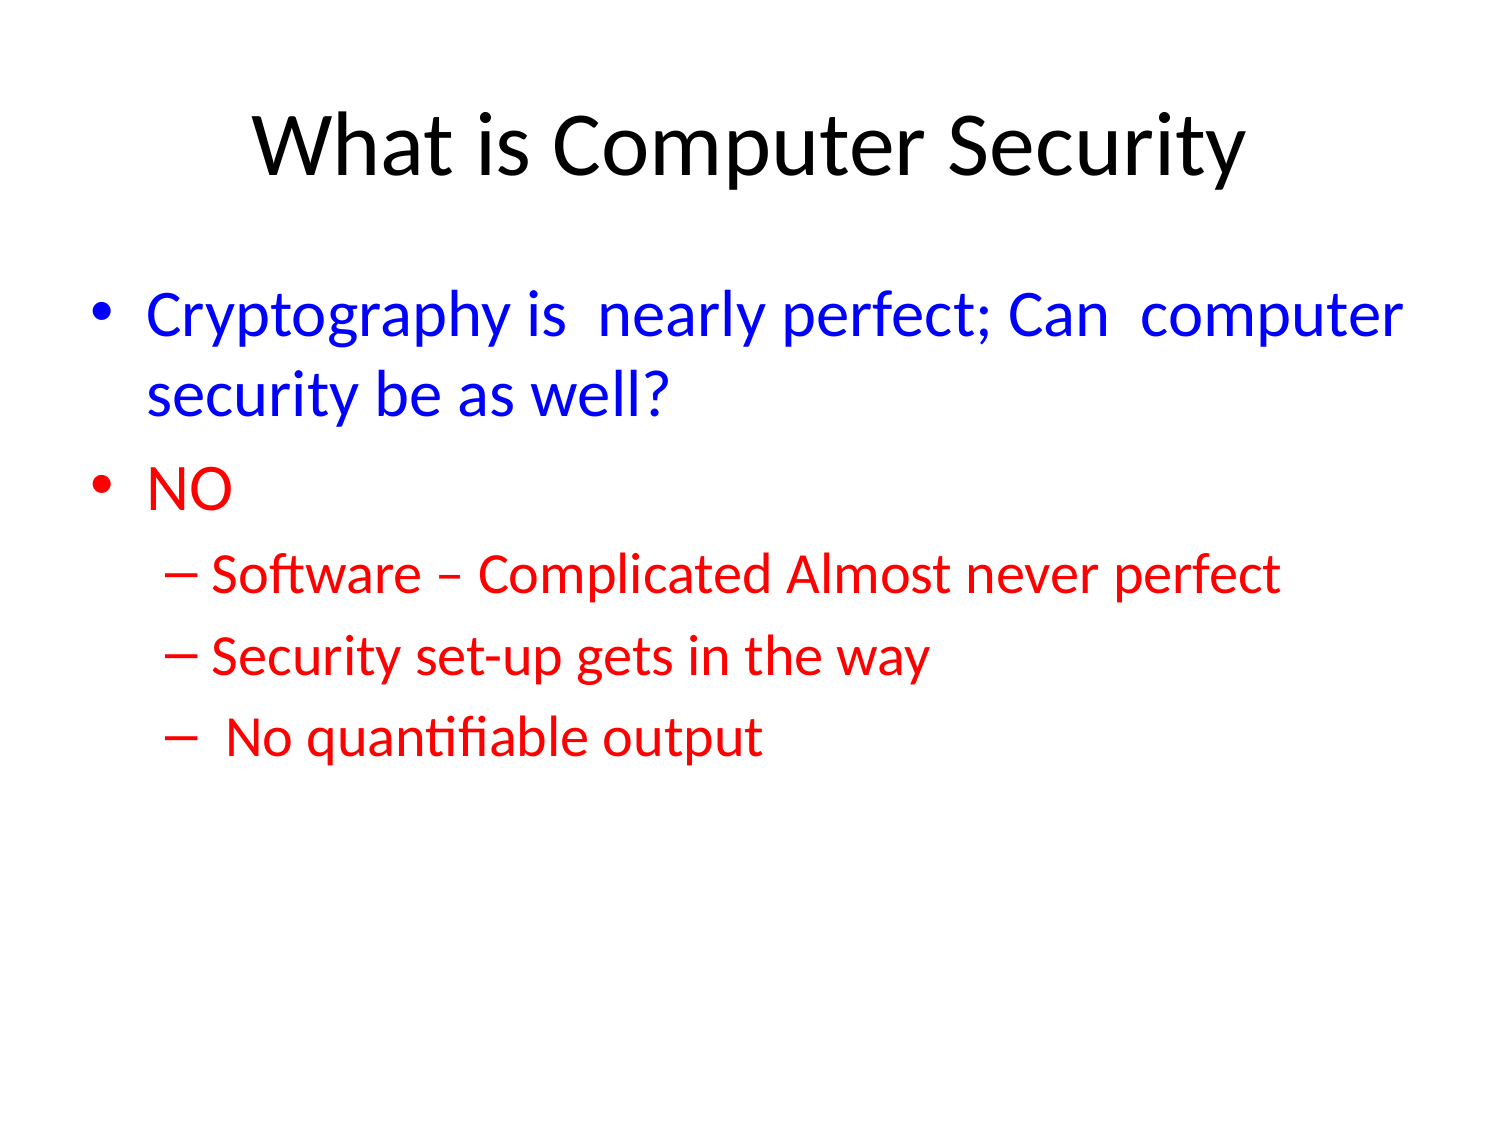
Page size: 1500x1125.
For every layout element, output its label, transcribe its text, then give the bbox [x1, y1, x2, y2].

list Cryptography is nearly perfect; Can computer security be as well? NO Software – Complicated Almost never perfect Security set-up gets in the way No quantifiable output [75, 262, 1425, 1005]
title What is Computer Security [75, 45, 1425, 233]
